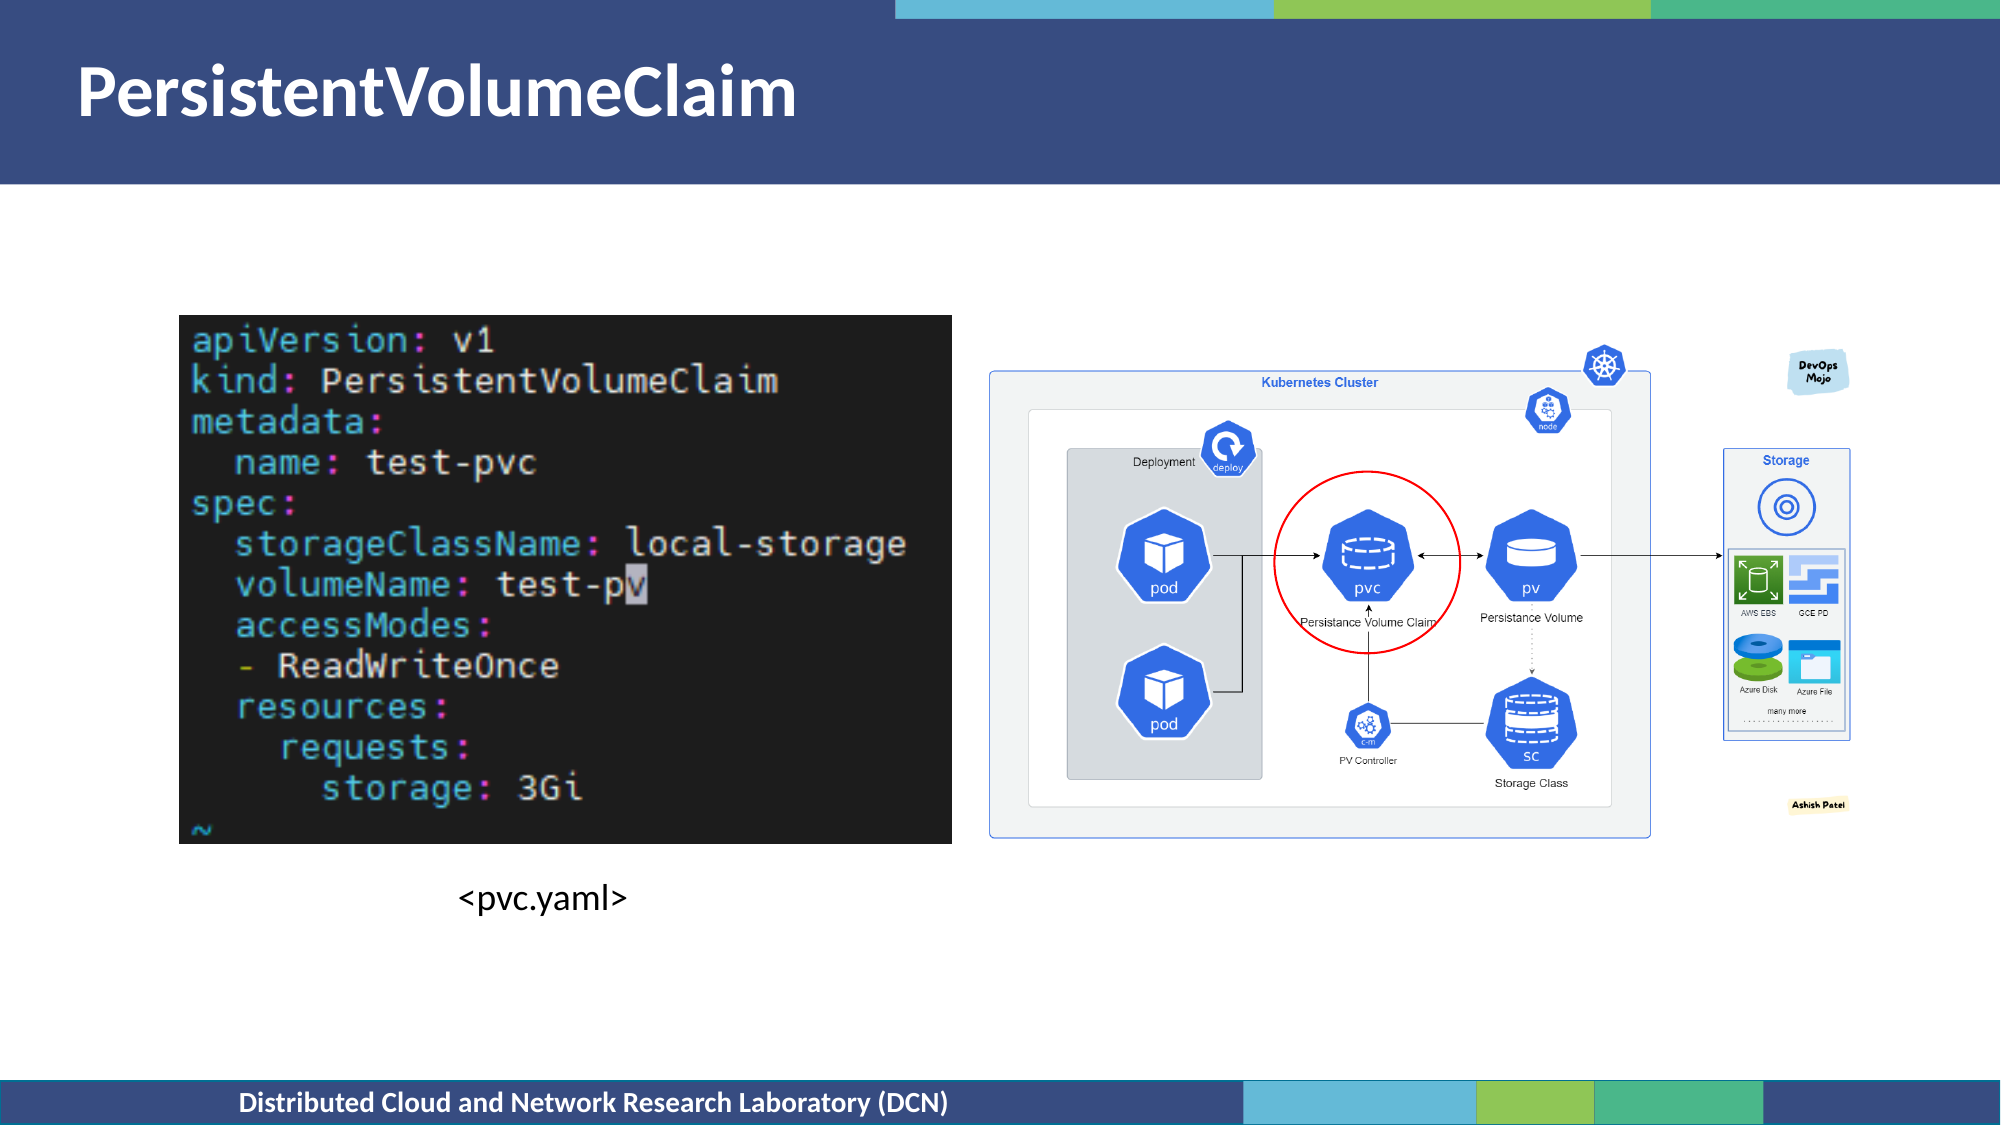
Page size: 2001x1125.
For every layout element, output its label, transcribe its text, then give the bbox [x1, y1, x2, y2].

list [179, 315, 952, 844]
text_box <pvc.yaml> [443, 865, 662, 926]
title PersistentVolumeClaim [62, 28, 1925, 156]
picture [984, 336, 1855, 844]
